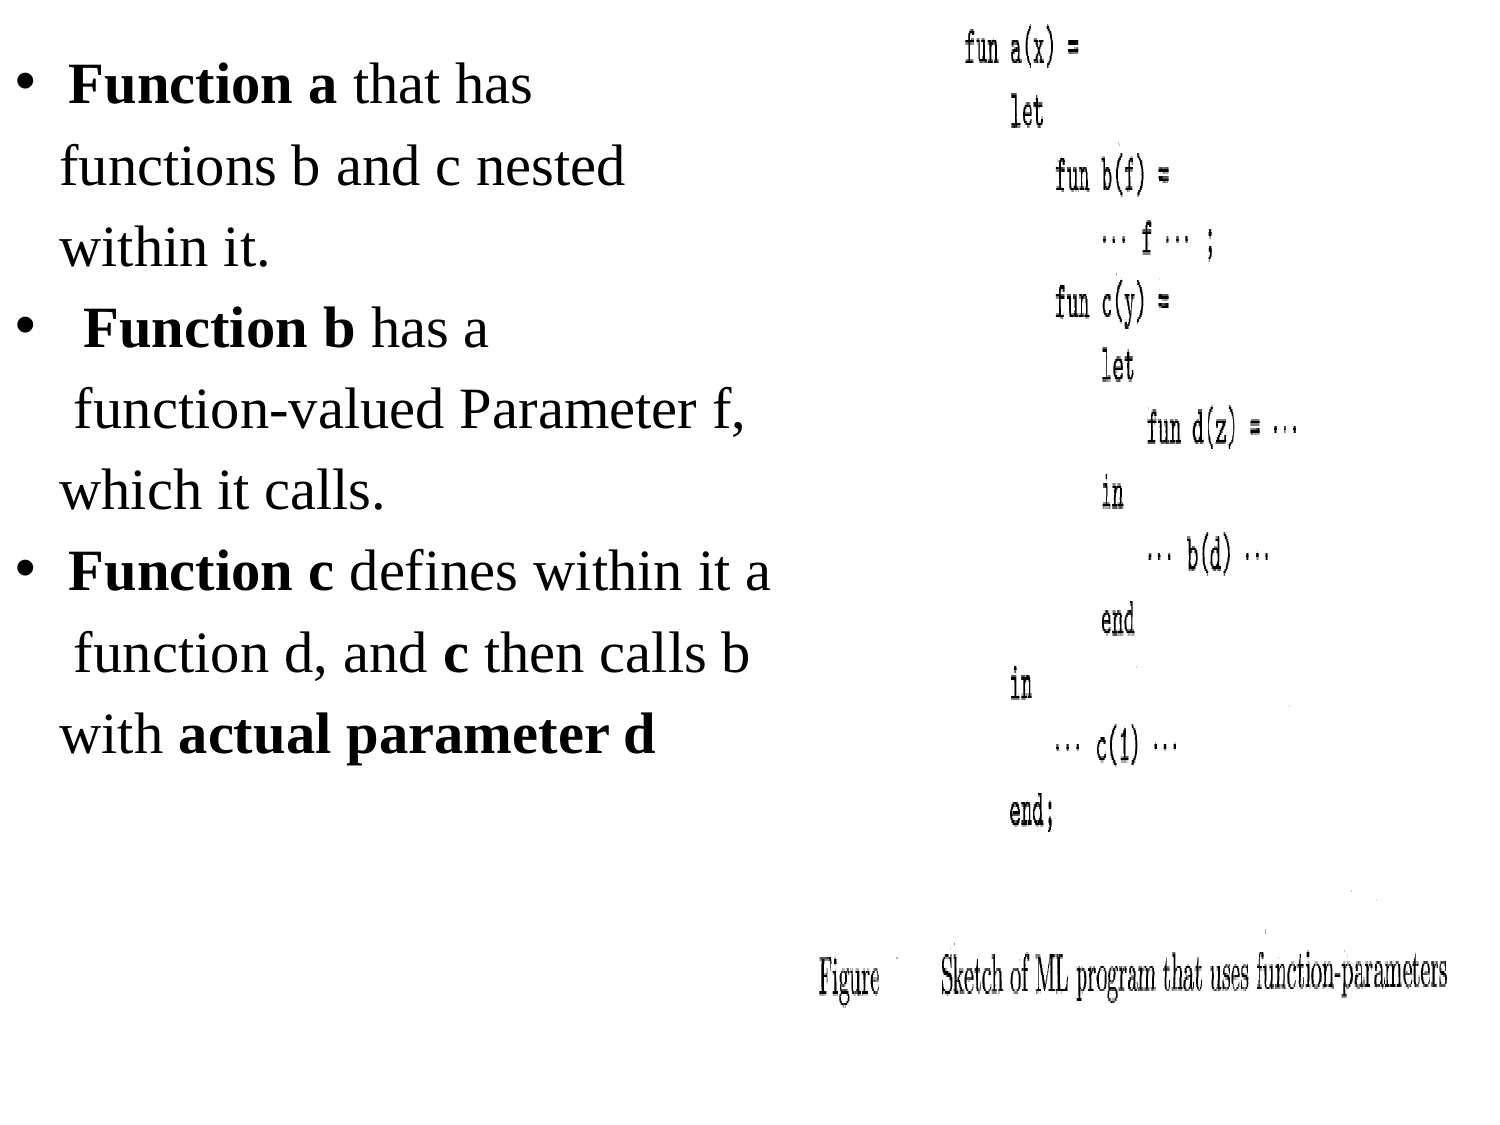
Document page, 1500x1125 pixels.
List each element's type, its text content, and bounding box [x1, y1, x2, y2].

picture [800, 0, 1463, 1008]
list Function a that has functions b and c nested within it. Function b has a function-valued Parameter f, which it calls. Function c defines within it a function d, and c then calls b with actual parameter d [0, 37, 795, 780]
